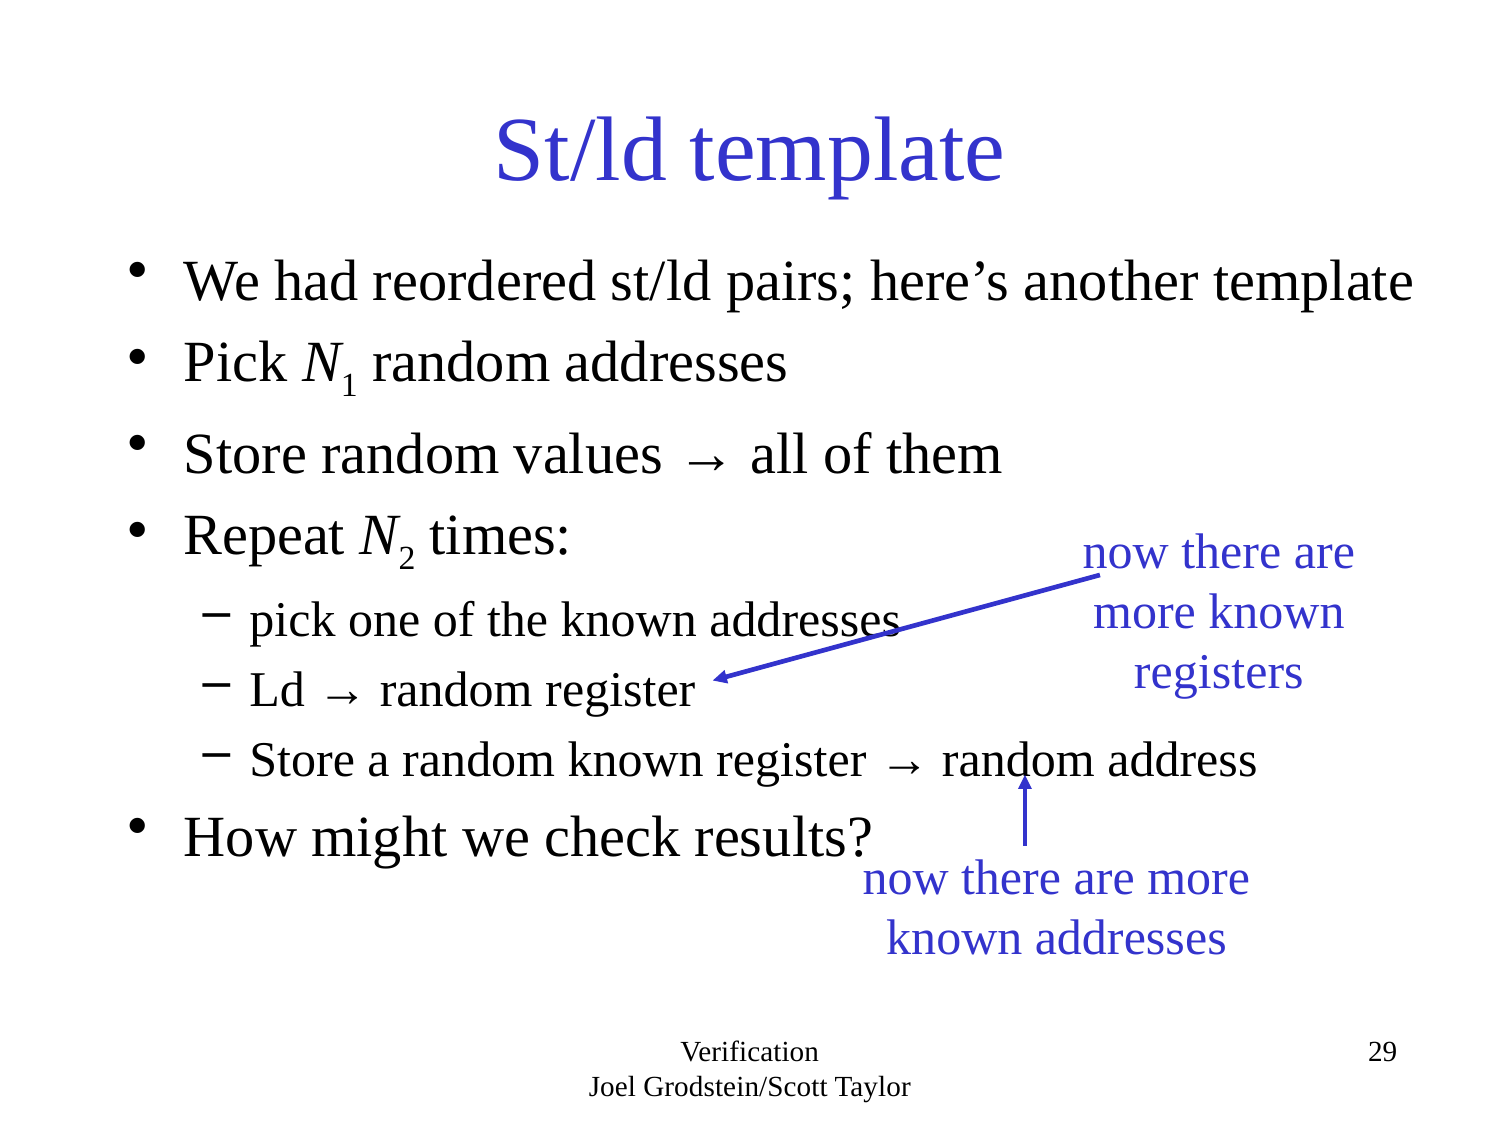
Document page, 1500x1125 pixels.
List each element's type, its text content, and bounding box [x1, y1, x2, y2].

text_box now there are more known registers [1056, 510, 1382, 706]
footer Verification Joel Grodstein/Scott Taylor [512, 1024, 988, 1101]
title St/ld template [112, 50, 1388, 234]
text_box now there are more known addresses [837, 837, 1276, 973]
list We had reordered st/ld pairs; here’s another template Pick N1 random addresses Store random values → all of them Repeat N2 times: pick one of the known addresses Ld → random register Store a random known register → random address How might we check results? [112, 234, 1450, 858]
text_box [712, 574, 1101, 681]
